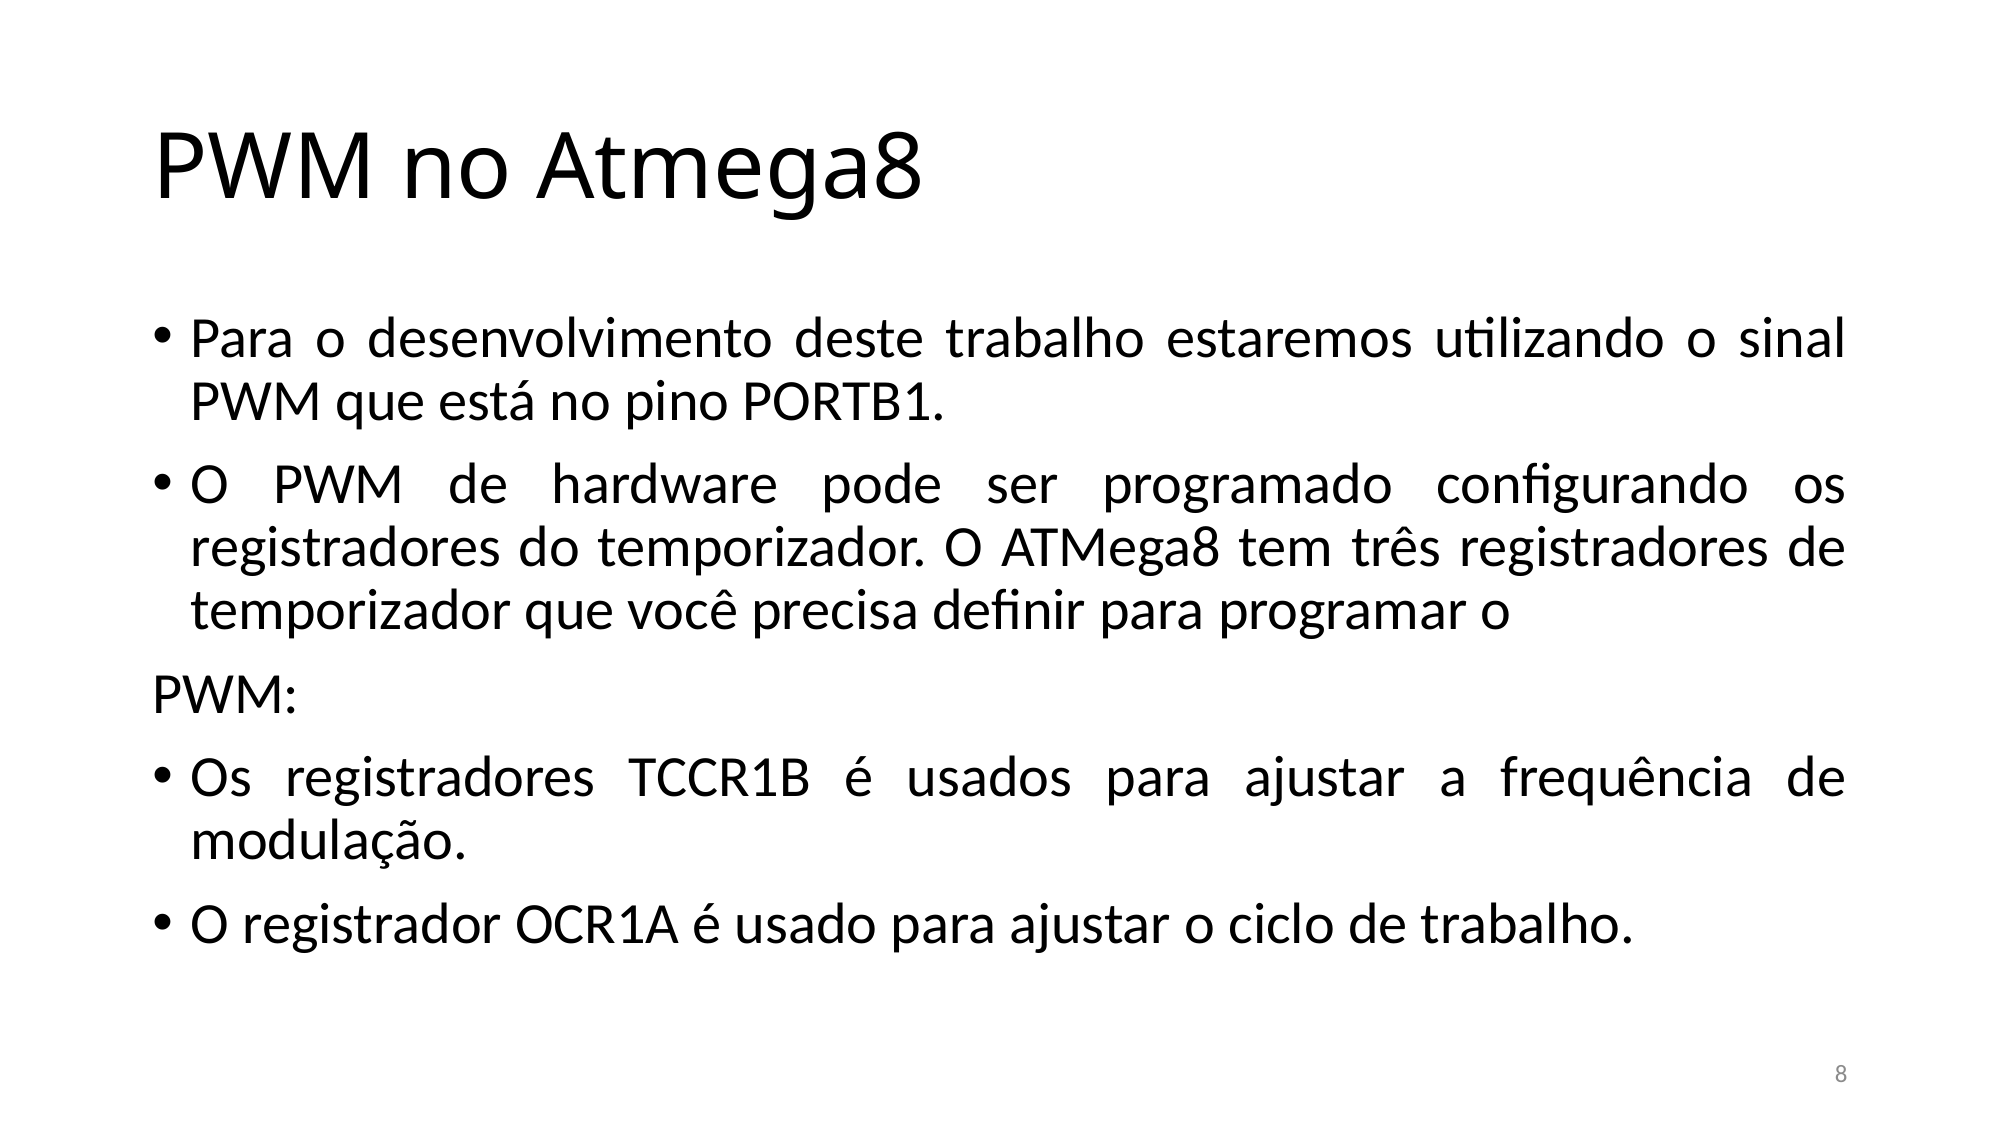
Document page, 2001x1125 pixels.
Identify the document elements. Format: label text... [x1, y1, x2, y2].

slide_number 8 [1412, 1042, 1863, 1103]
title PWM no Atmega8 [137, 59, 1863, 278]
list Para o desenvolvimento deste trabalho estaremos utilizando o sinal PWM que está no pino PORTB1. O PWM de hardware pode ser programado configurando os registradores do temporizador. O ATMega8 tem três registradores de temporizador que você precisa definir para programar o PWM: Os registradores TCCR1B é usados para ajustar a frequência de modulação. O registrador OCR1A é usado para ajustar o ciclo de trabalho. [137, 299, 1863, 1014]
